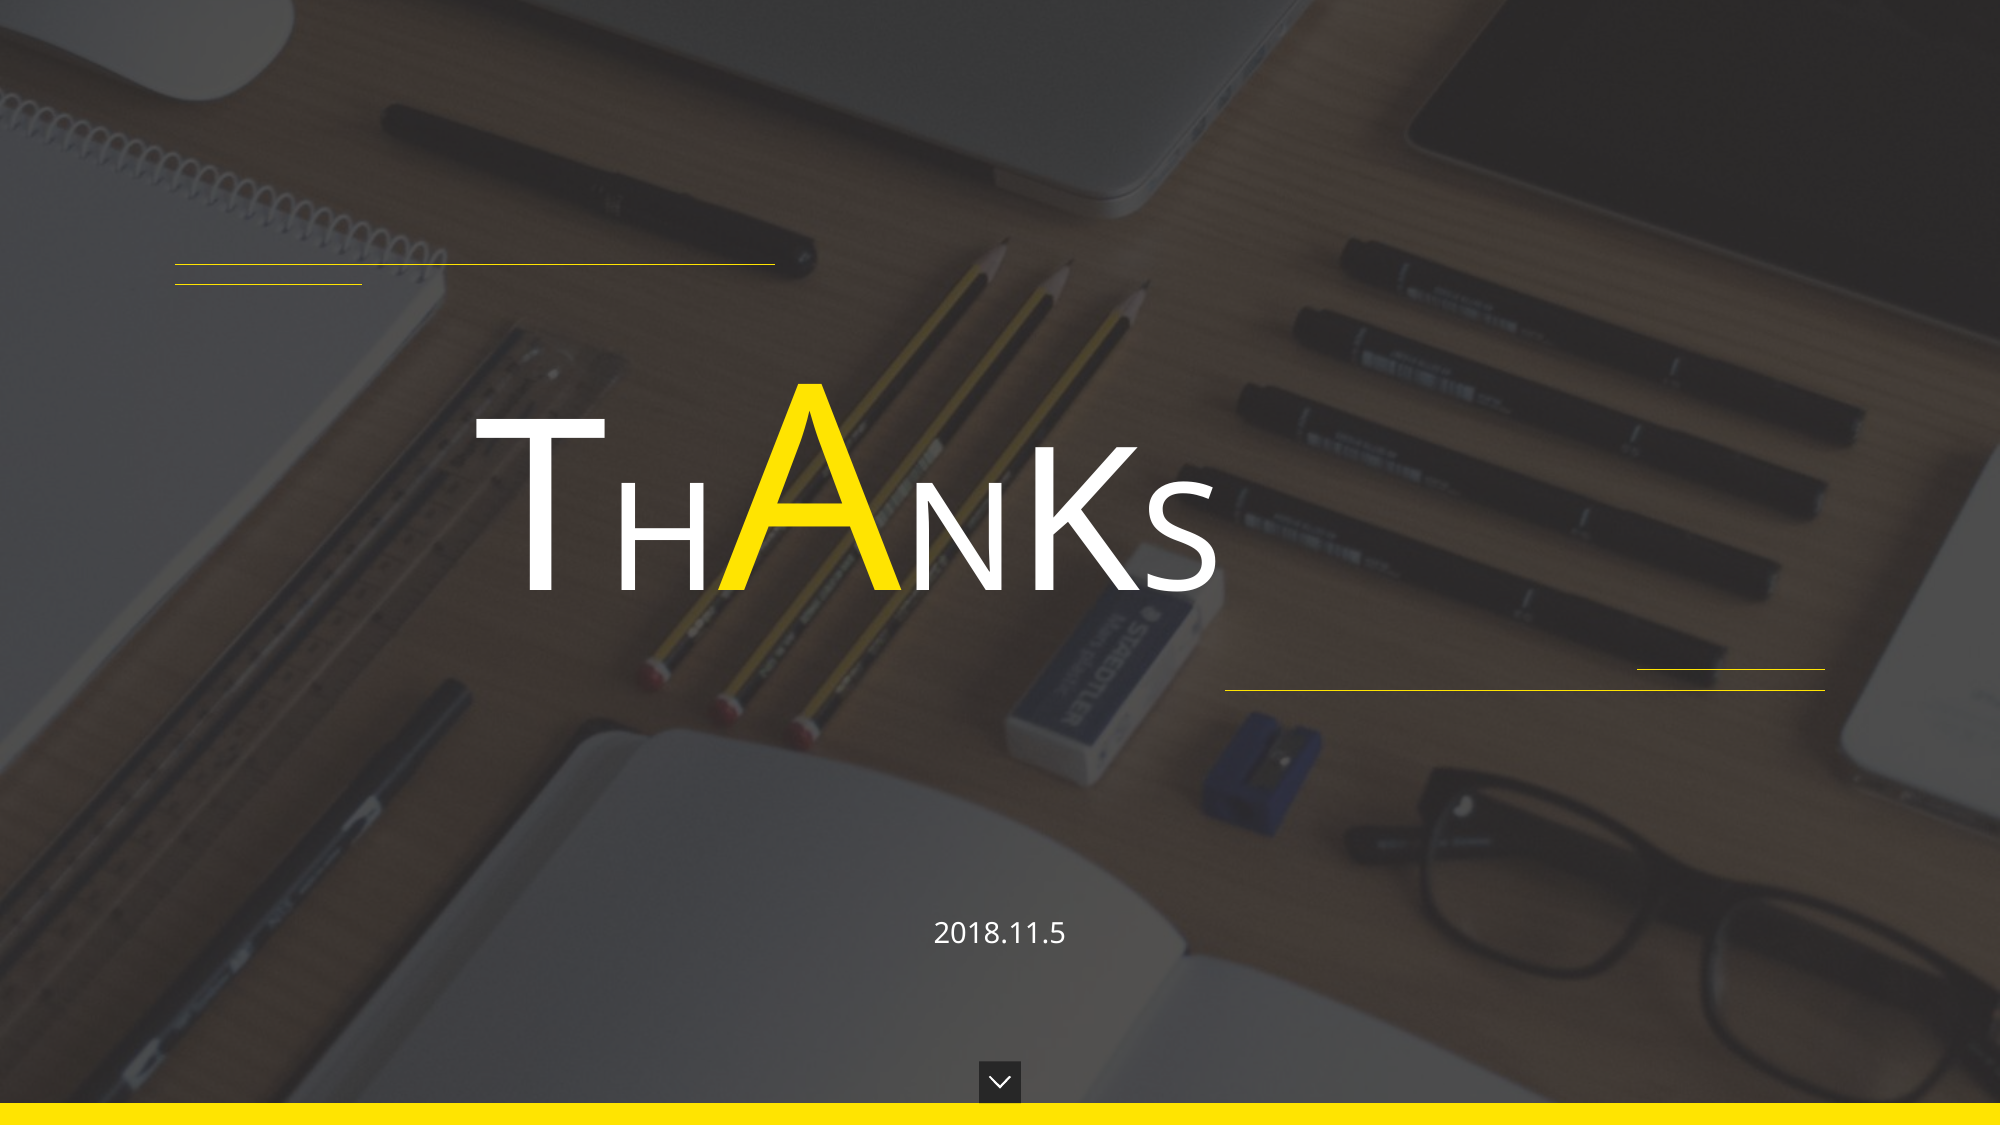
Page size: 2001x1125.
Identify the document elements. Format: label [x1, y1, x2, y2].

text_box [979, 1061, 1021, 1104]
picture [0, 0, 2000, 1125]
